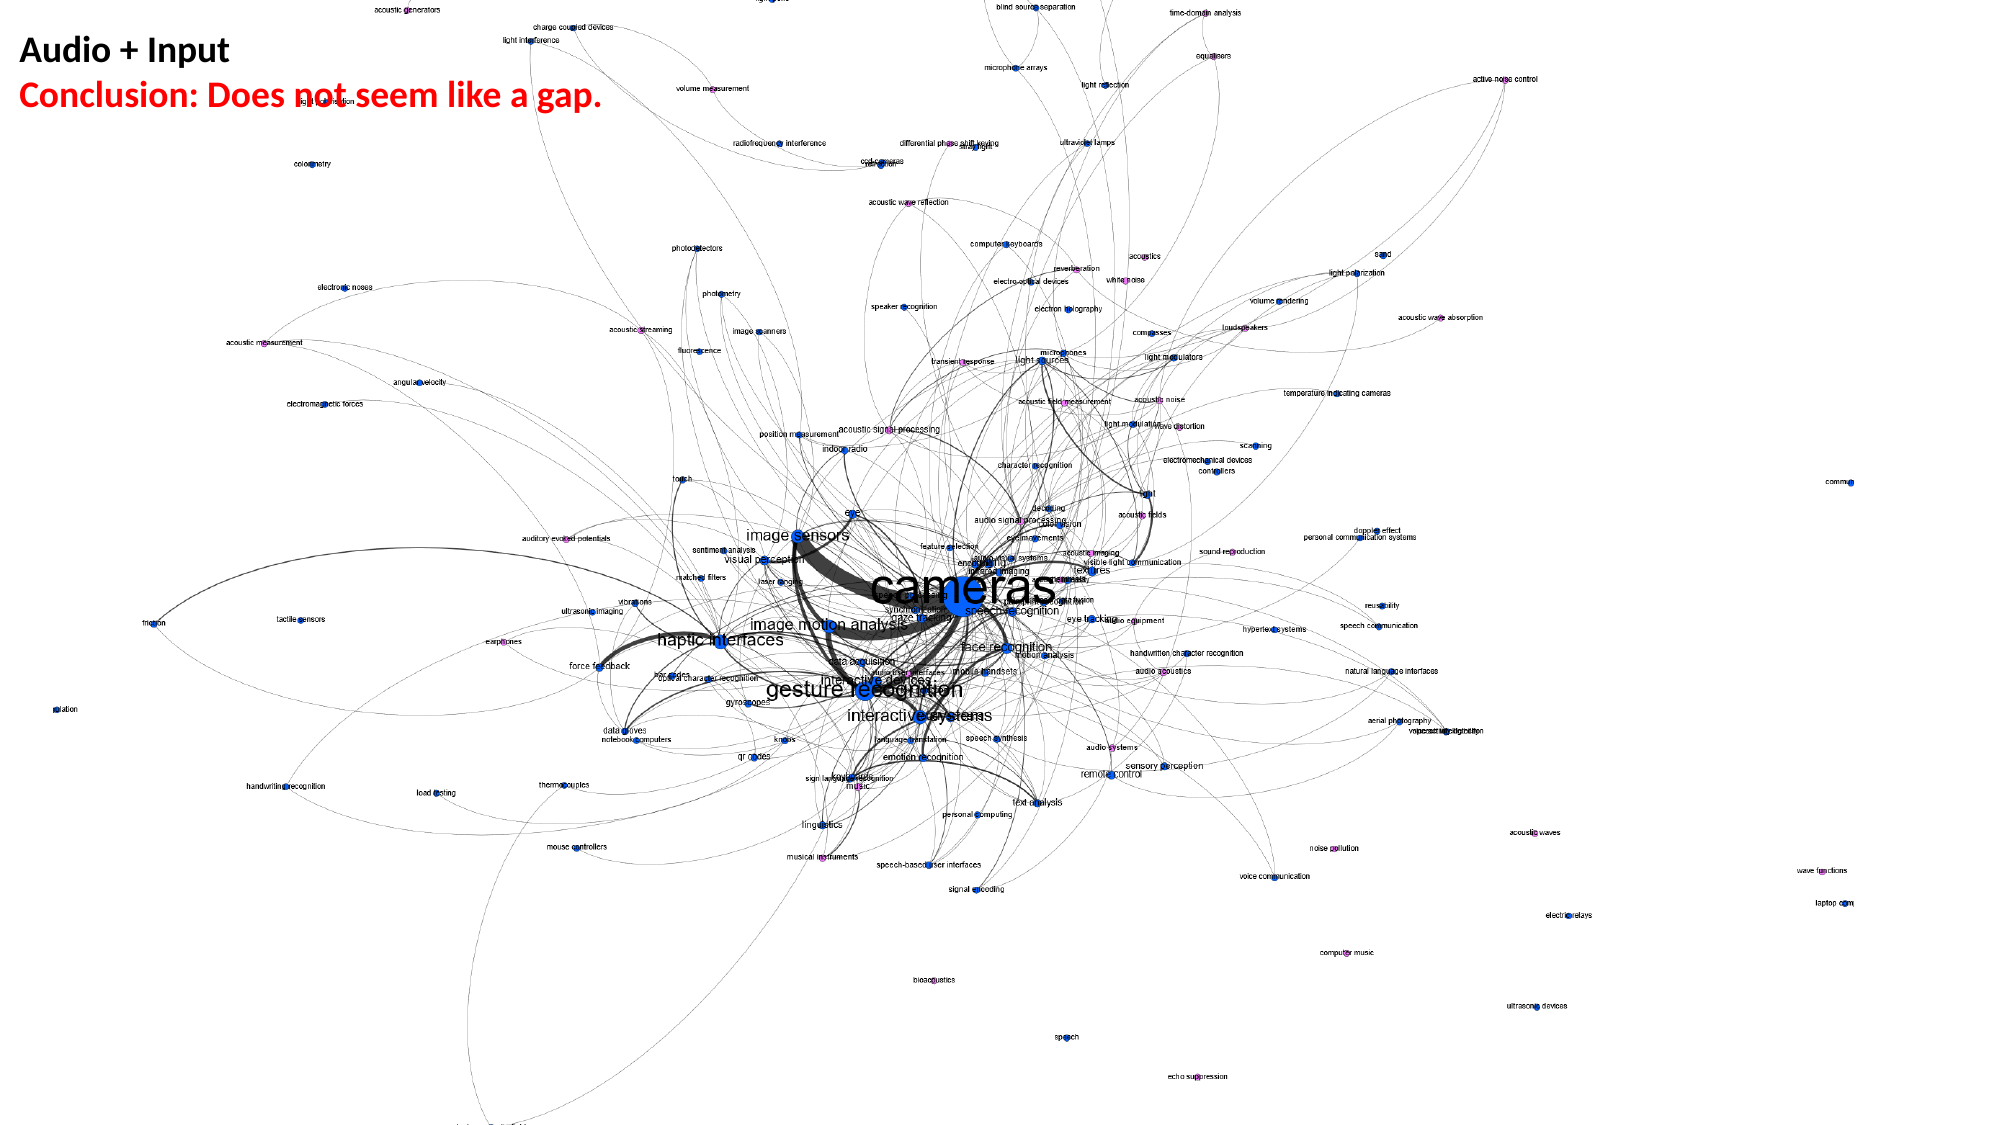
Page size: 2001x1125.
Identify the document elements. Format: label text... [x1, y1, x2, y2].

text_box Audio + Input Conclusion: Does not seem like a gap. [4, 17, 53, 123]
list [53, 0, 1854, 1125]
